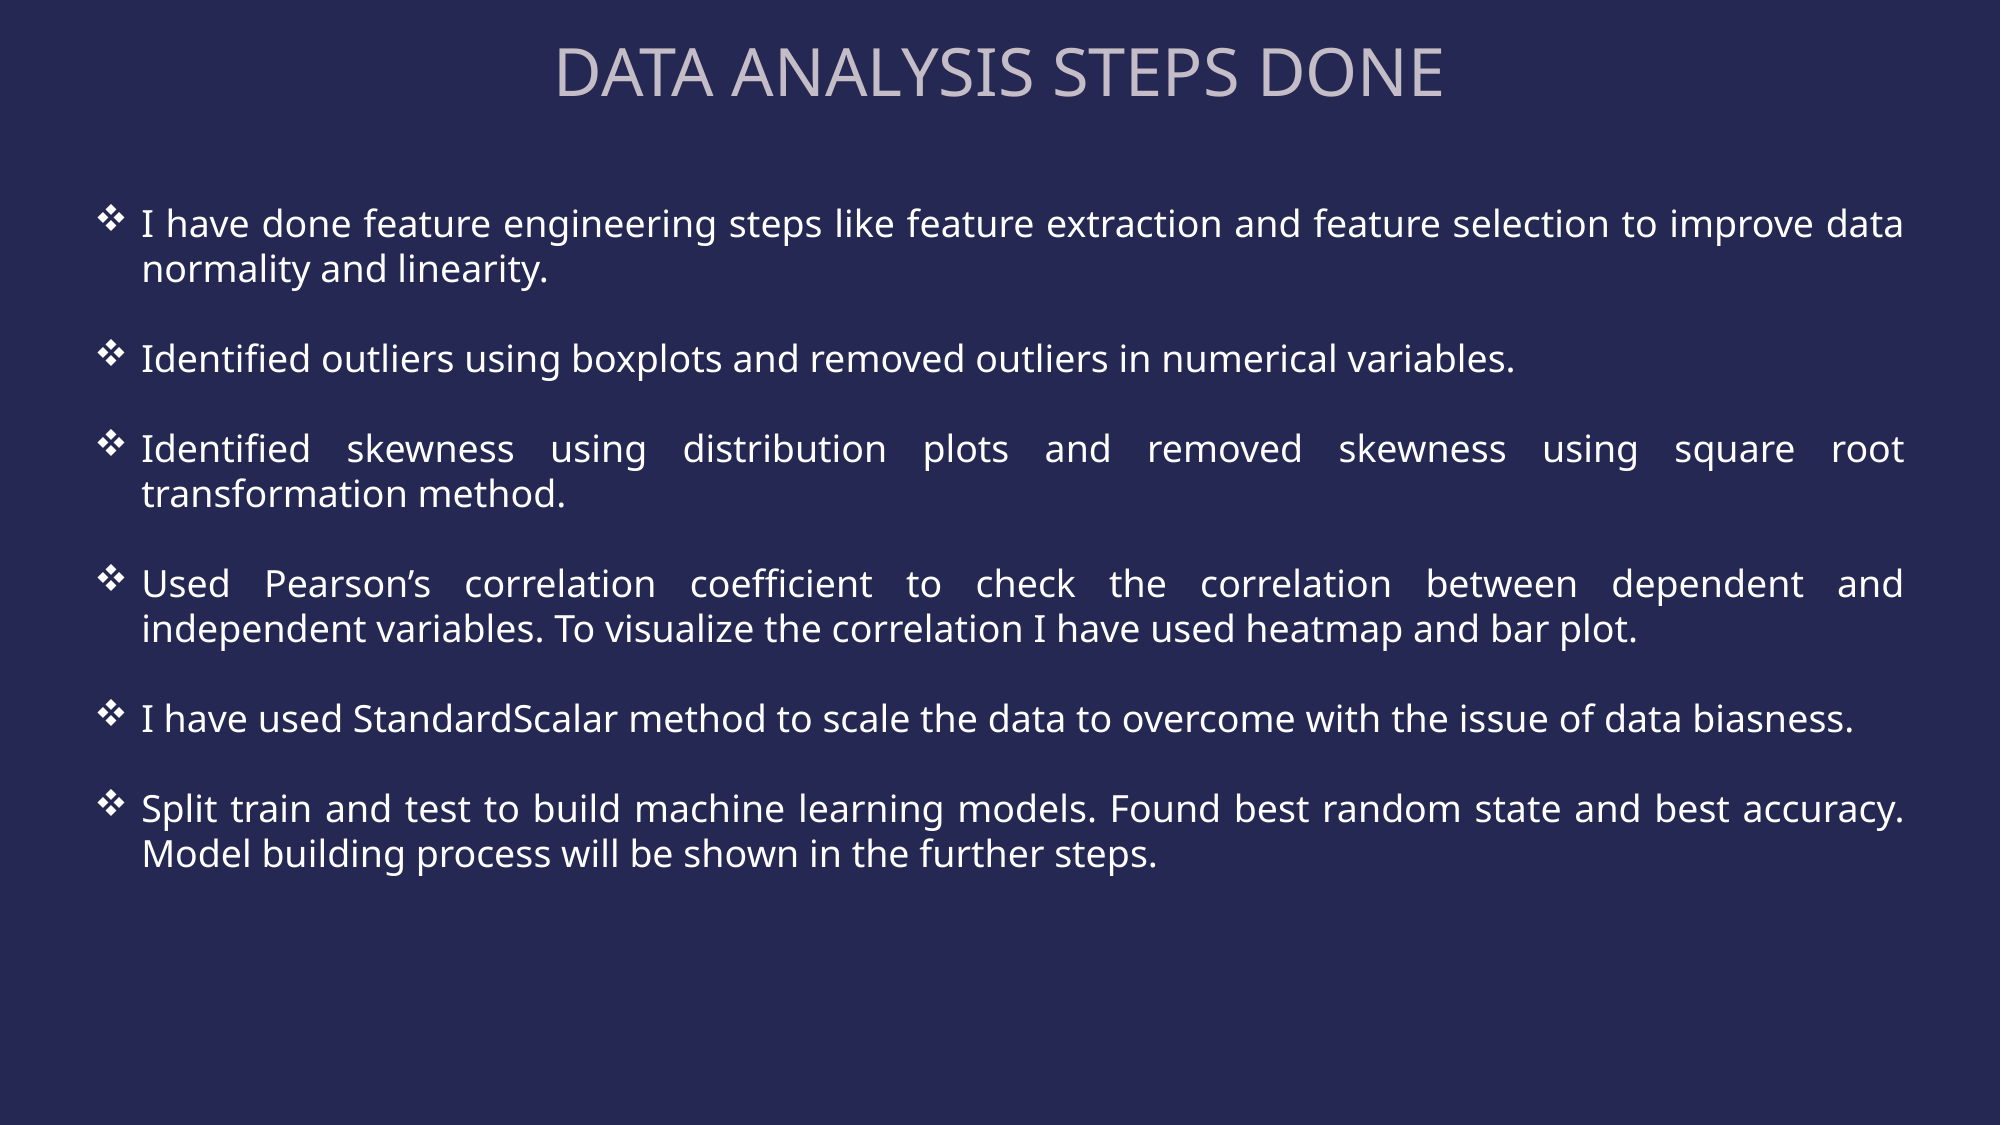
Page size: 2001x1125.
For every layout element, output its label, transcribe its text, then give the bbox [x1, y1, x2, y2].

text_box Data Analysis Steps done [79, 22, 1921, 118]
text_box I have done feature engineering steps like feature extraction and feature selection to improve data normality and linearity. Identified outliers using boxplots and removed outliers in numerical variables. Identified skewness using distribution plots and removed skewness using square root transformation method. Used Pearson’s correlation coefficient to check the correlation between dependent and independent variables. To visualize the correlation I have used heatmap and bar plot. I have used StandardScalar method to scale the data to overcome with the issue of data biasness. Split train and test to build machine learning models. Found best random state and best accuracy. Model building process will be shown in the further steps. [79, 192, 1921, 883]
